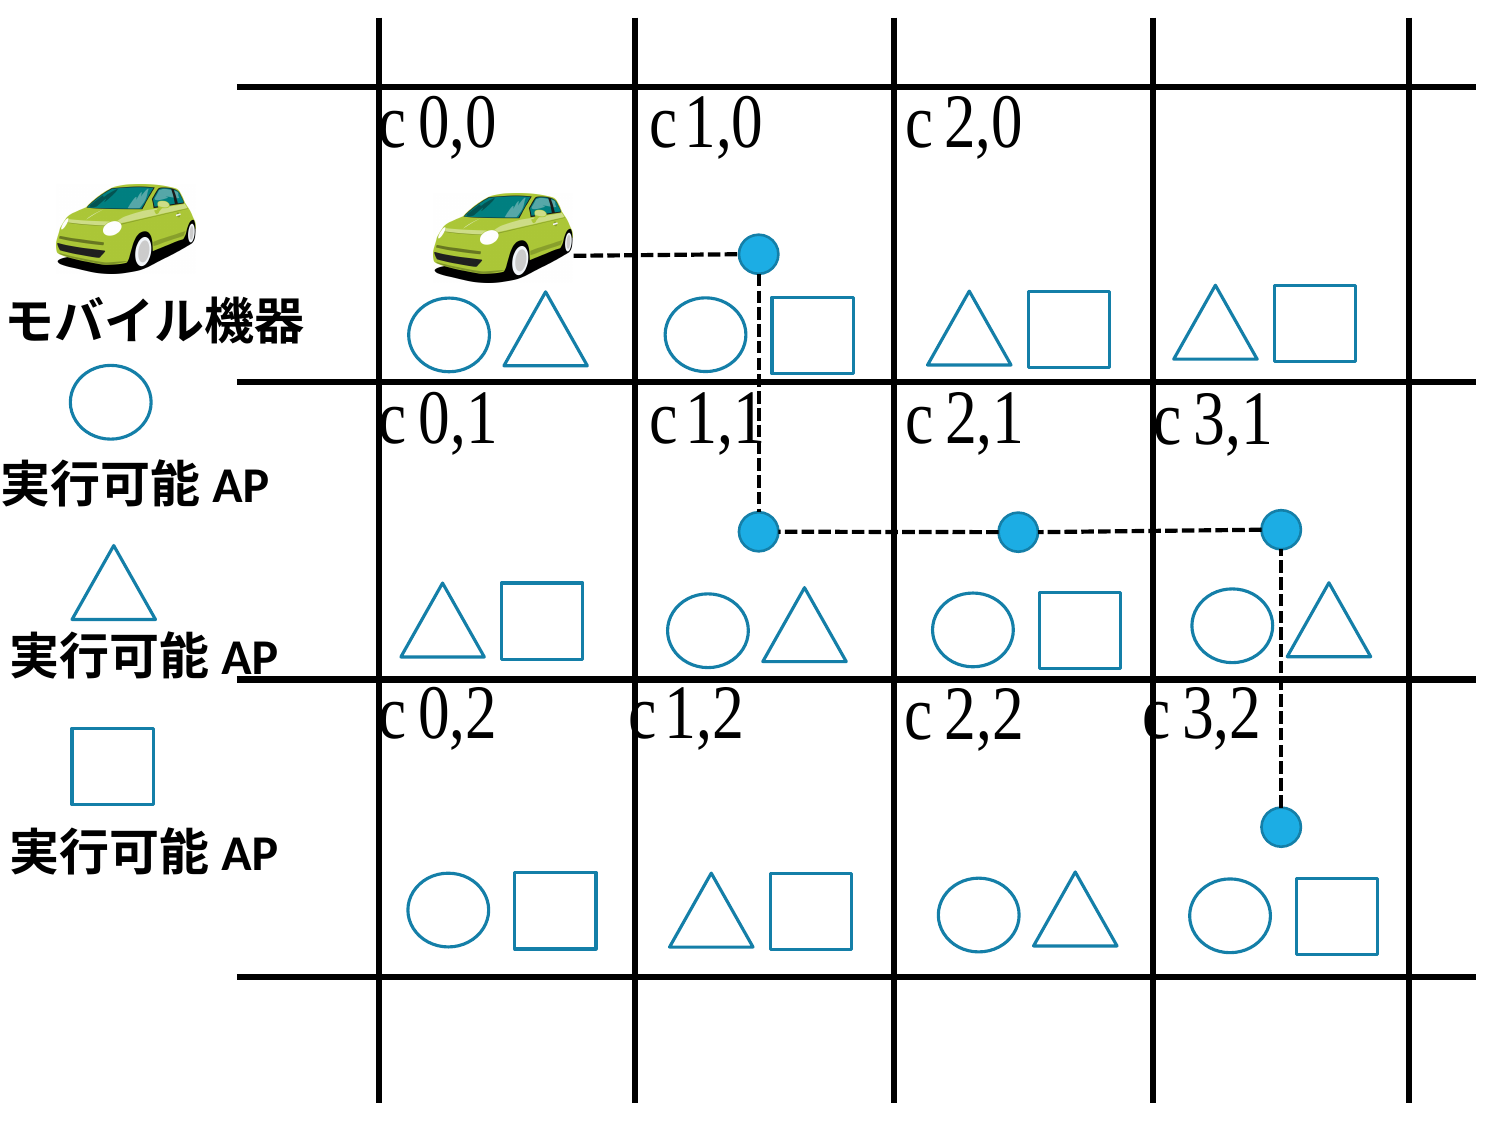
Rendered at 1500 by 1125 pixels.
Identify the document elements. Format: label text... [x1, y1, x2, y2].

text_box [1032, 870, 1119, 948]
text_box [1038, 591, 1122, 670]
picture [56, 184, 196, 275]
text_box [738, 233, 780, 275]
text_box [1289, 581, 1372, 658]
text_box [769, 872, 853, 951]
text_box 実行可能AP [0, 616, 293, 692]
text_box [926, 289, 1013, 367]
text_box [71, 727, 155, 806]
text_box 実行可能AP [0, 444, 284, 520]
text_box [931, 591, 1015, 669]
text_box [1188, 877, 1272, 954]
text_box [997, 511, 1039, 554]
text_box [643, 253, 740, 257]
text_box [70, 544, 157, 621]
text_box 実行可能AP [0, 812, 293, 888]
text_box [1172, 283, 1259, 361]
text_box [1037, 529, 1262, 533]
text_box モバイル機器 [0, 281, 320, 357]
text_box [771, 296, 855, 375]
text_box [513, 871, 597, 950]
text_box [1273, 284, 1357, 363]
text_box [407, 296, 491, 374]
text_box [1295, 877, 1379, 956]
picture [433, 193, 573, 284]
text_box [399, 581, 486, 659]
text_box [500, 582, 584, 661]
text_box [663, 296, 748, 373]
text_box [406, 871, 490, 949]
text_box [666, 592, 750, 669]
text_box [1260, 806, 1303, 849]
text_box [737, 511, 780, 553]
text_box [581, 253, 631, 257]
text_box [1190, 587, 1274, 664]
text_box [1027, 290, 1111, 369]
text_box [668, 871, 755, 949]
text_box [1260, 508, 1303, 551]
text_box [502, 291, 589, 368]
text_box [761, 586, 848, 663]
text_box [69, 364, 153, 441]
text_box [937, 876, 1021, 954]
